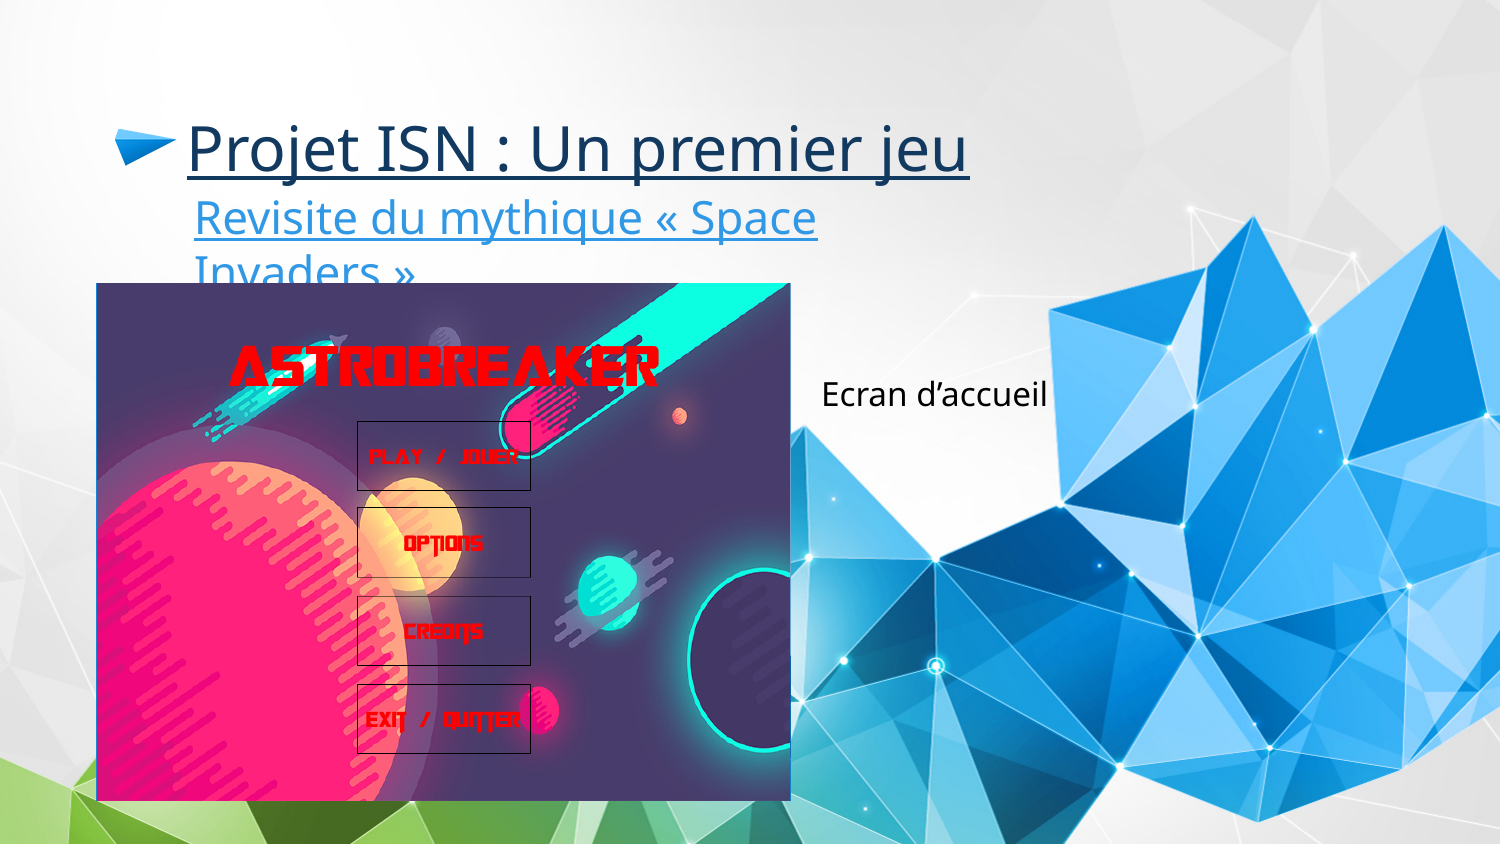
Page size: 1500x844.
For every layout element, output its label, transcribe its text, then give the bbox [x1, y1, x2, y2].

picture [0, 0, 1500, 844]
text_box Ecran d’accueil [806, 366, 1158, 421]
subtitle Revisite du mythique « Space Invaders » [193, 188, 1044, 245]
title Projet ISN : Un premier jeu [96, 108, 1376, 189]
